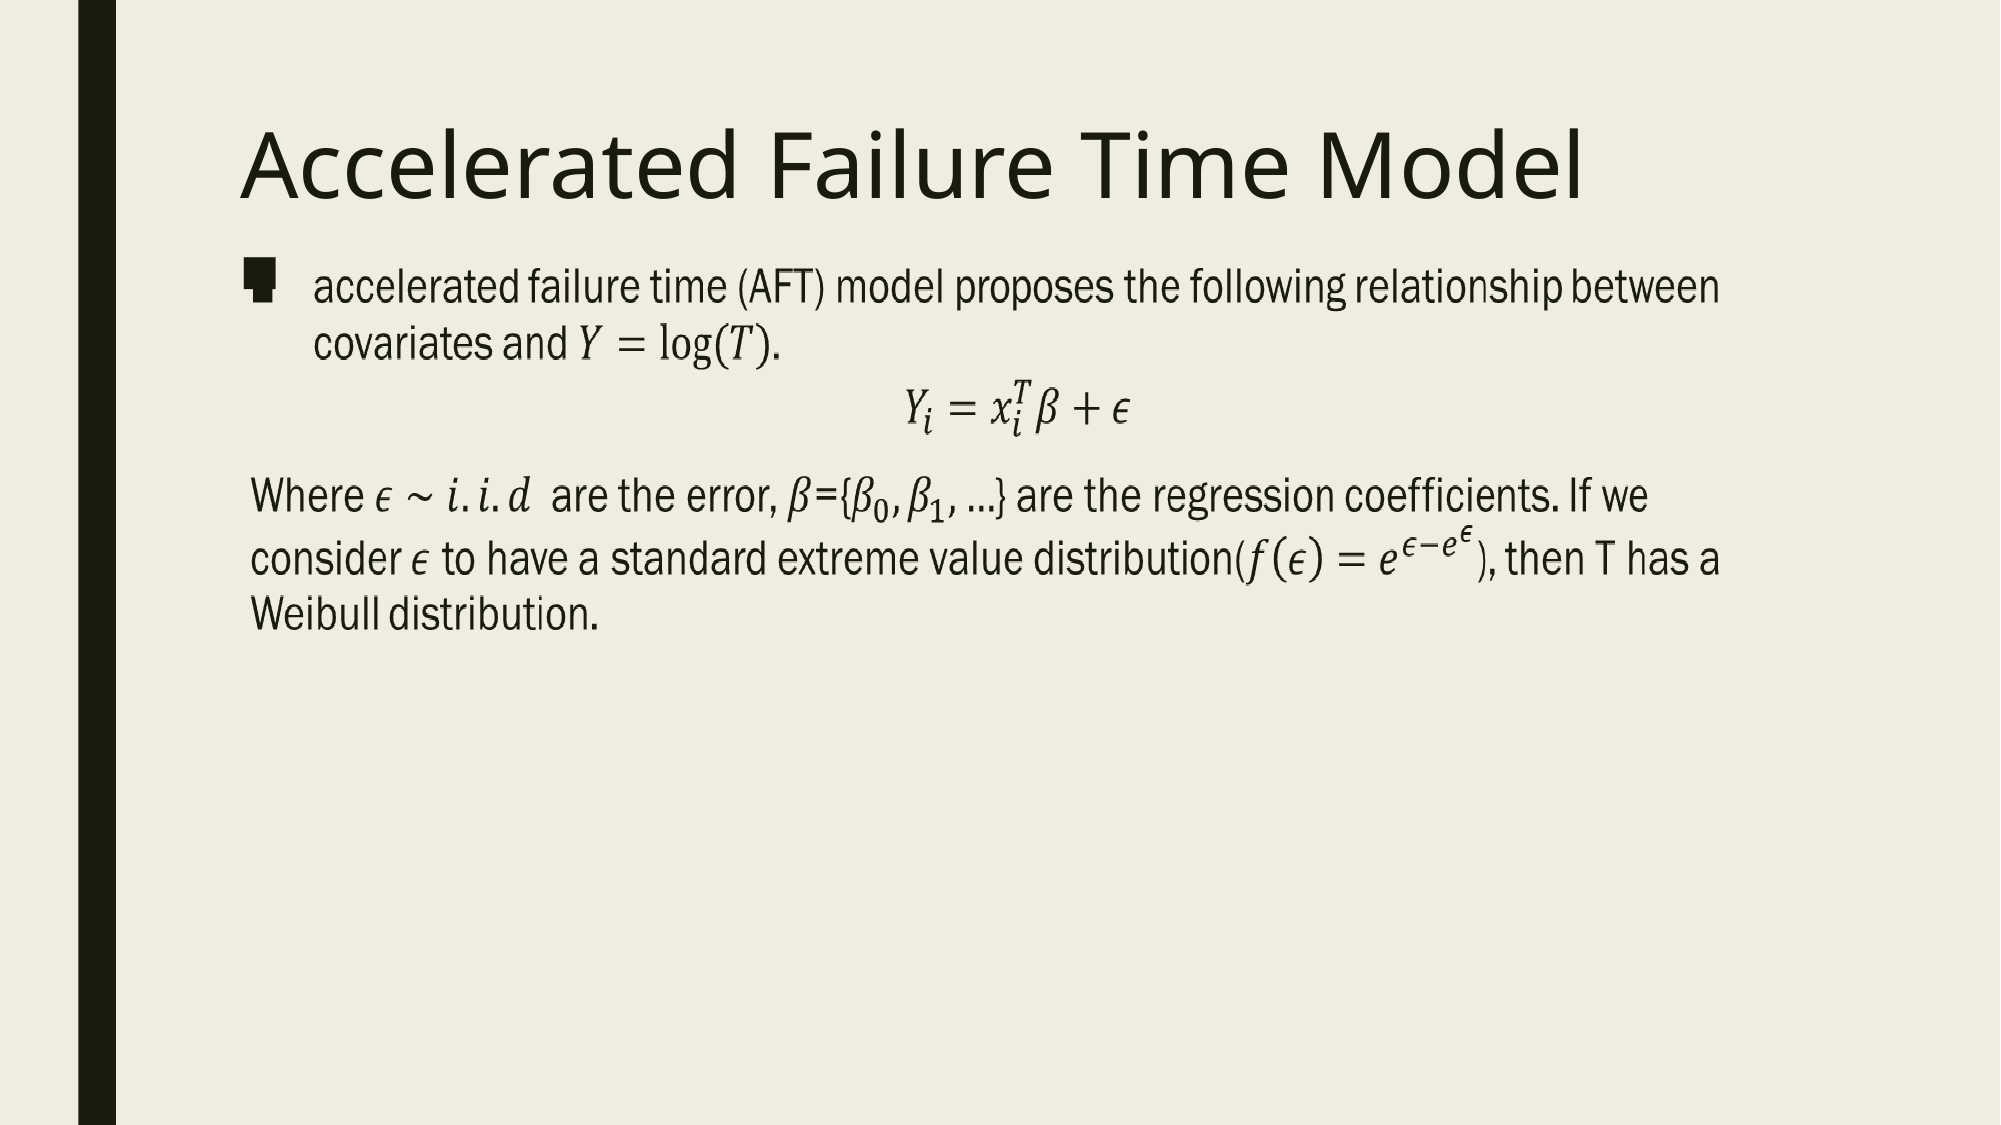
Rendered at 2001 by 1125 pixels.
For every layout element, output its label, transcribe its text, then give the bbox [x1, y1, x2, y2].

title Accelerated Failure Time Model [225, 112, 1800, 239]
list [225, 239, 1800, 1125]
